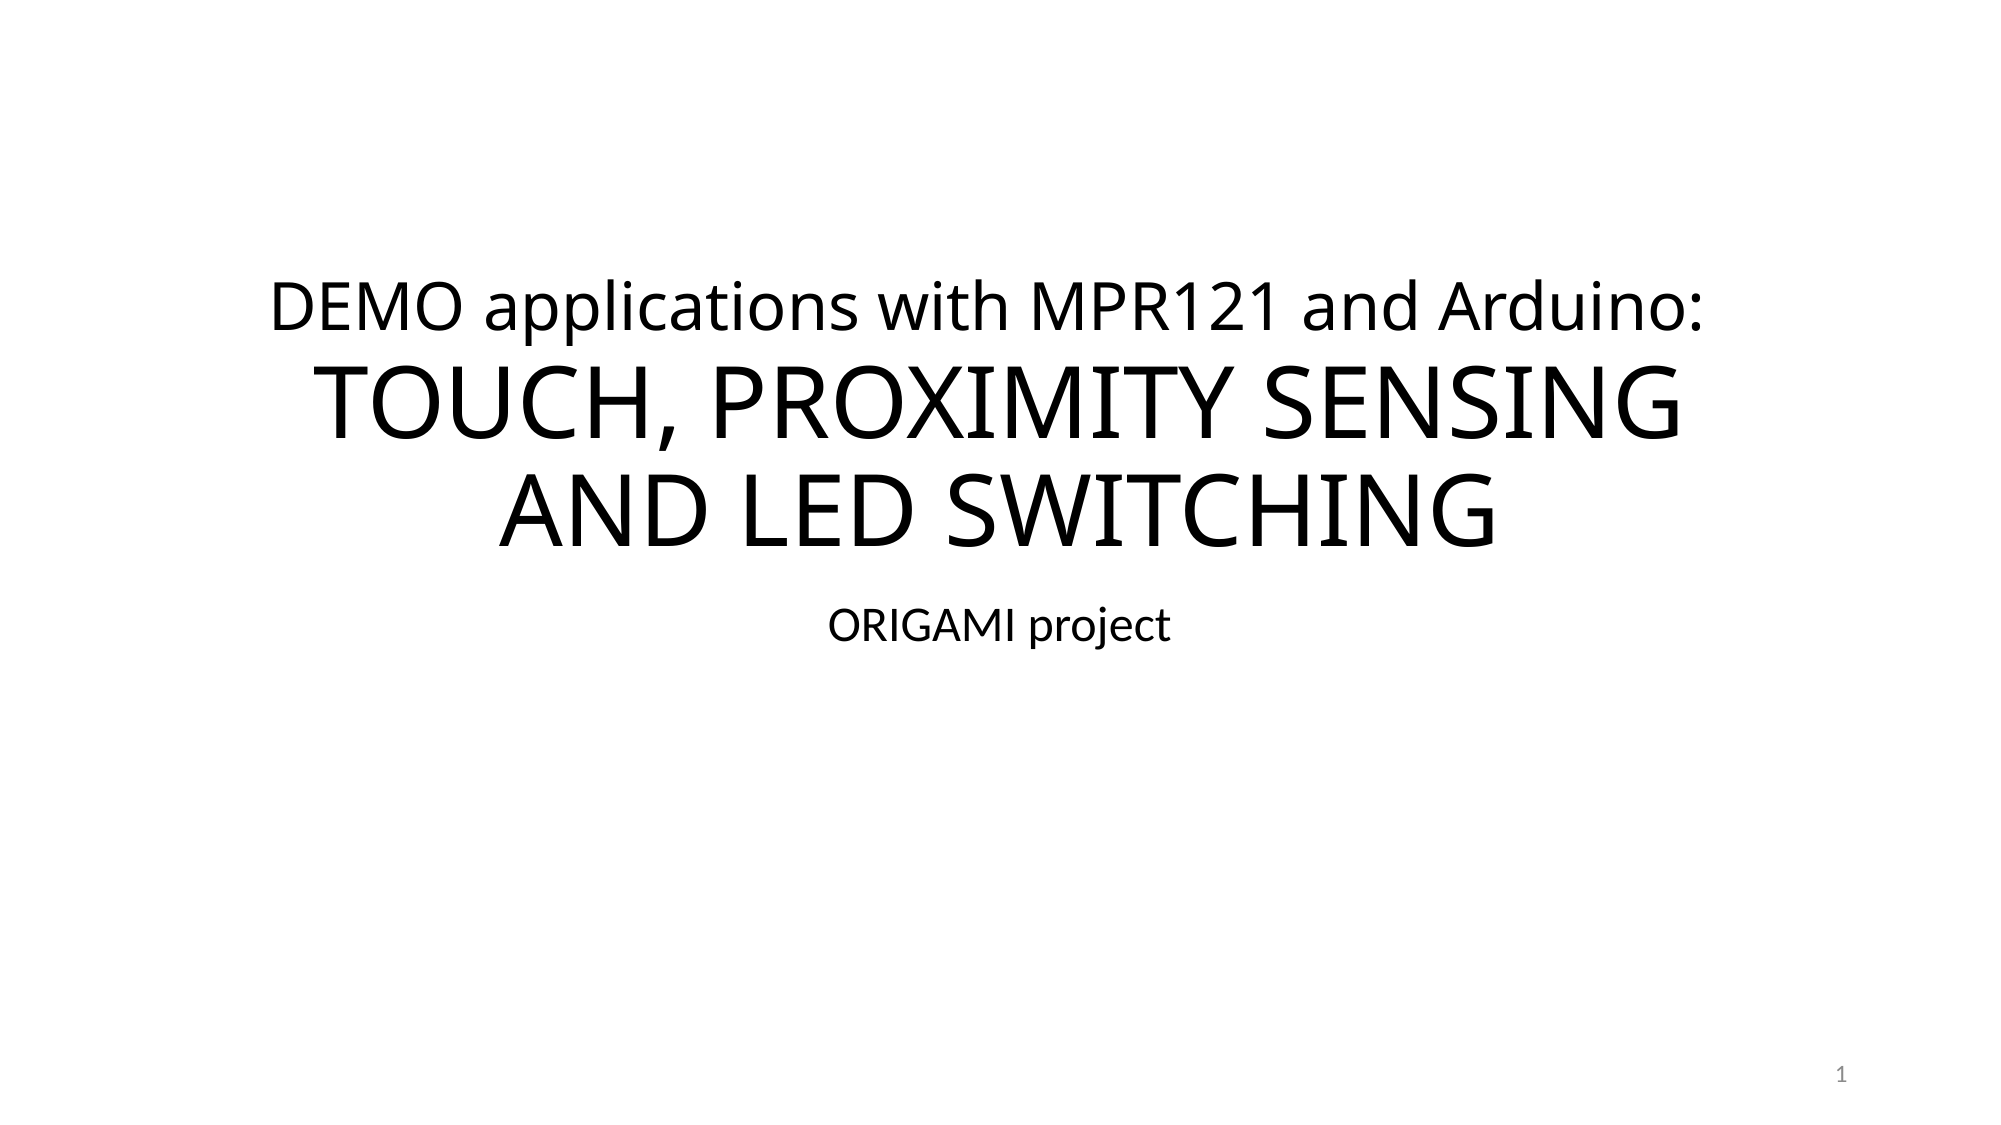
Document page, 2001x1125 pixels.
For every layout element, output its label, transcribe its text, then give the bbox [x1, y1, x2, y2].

slide_number 1 [1412, 1042, 1863, 1103]
title DEMO applications with MPR121 and Arduino: TOUCH, PROXIMITY SENSING AND LED SWITCHING [249, 183, 1750, 576]
subtitle ORIGAMI project [249, 590, 1750, 863]
